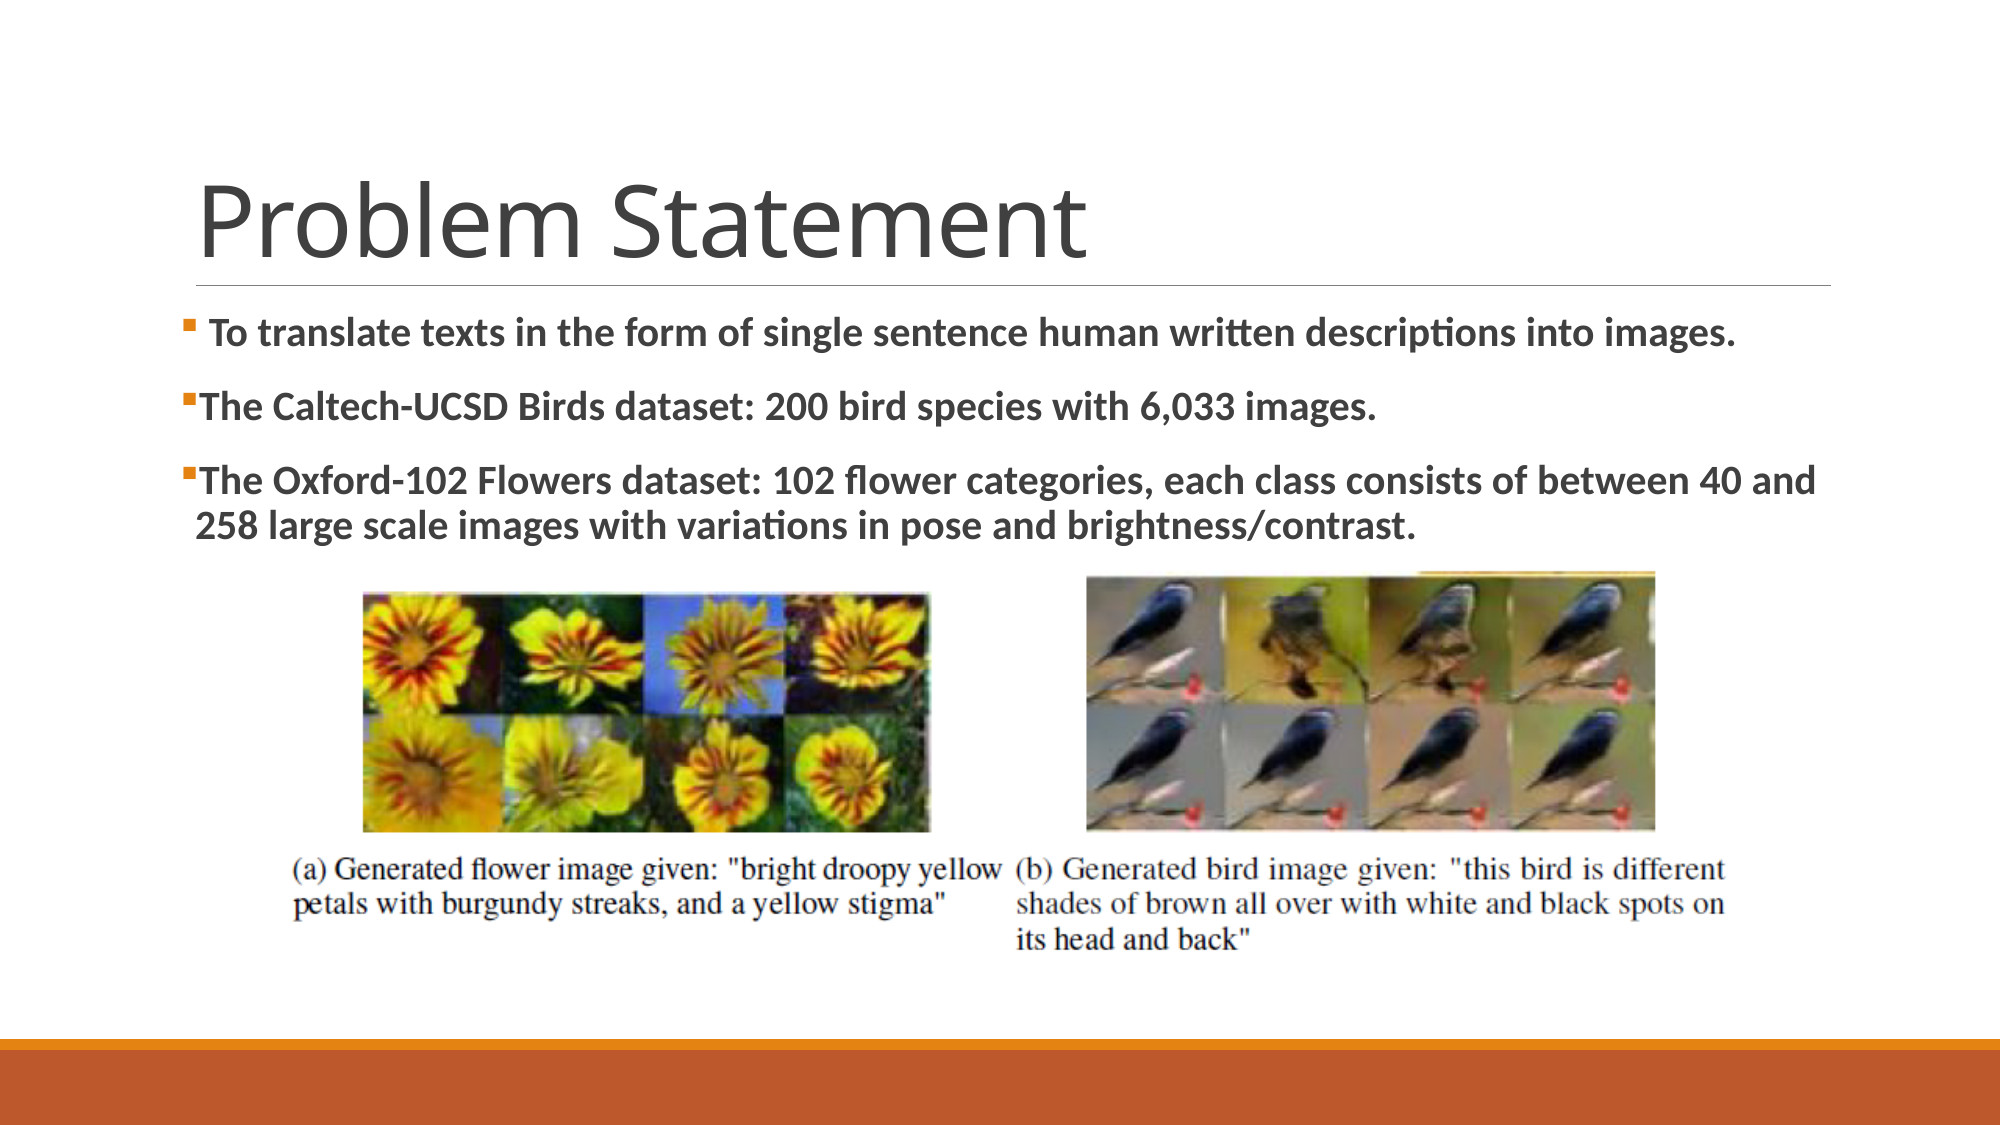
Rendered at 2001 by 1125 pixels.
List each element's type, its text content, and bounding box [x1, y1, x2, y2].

picture [256, 561, 1744, 973]
title Problem Statement [180, 47, 1830, 285]
list To translate texts in the form of single sentence human written descriptions into images. The Caltech-UCSD Birds dataset: 200 bird species with 6,033 images. The Oxford-102 Flowers dataset: 102 flower categories, each class consists of between 40 and 258 large scale images with variations in pose and brightness/contrast. [180, 302, 1830, 963]
